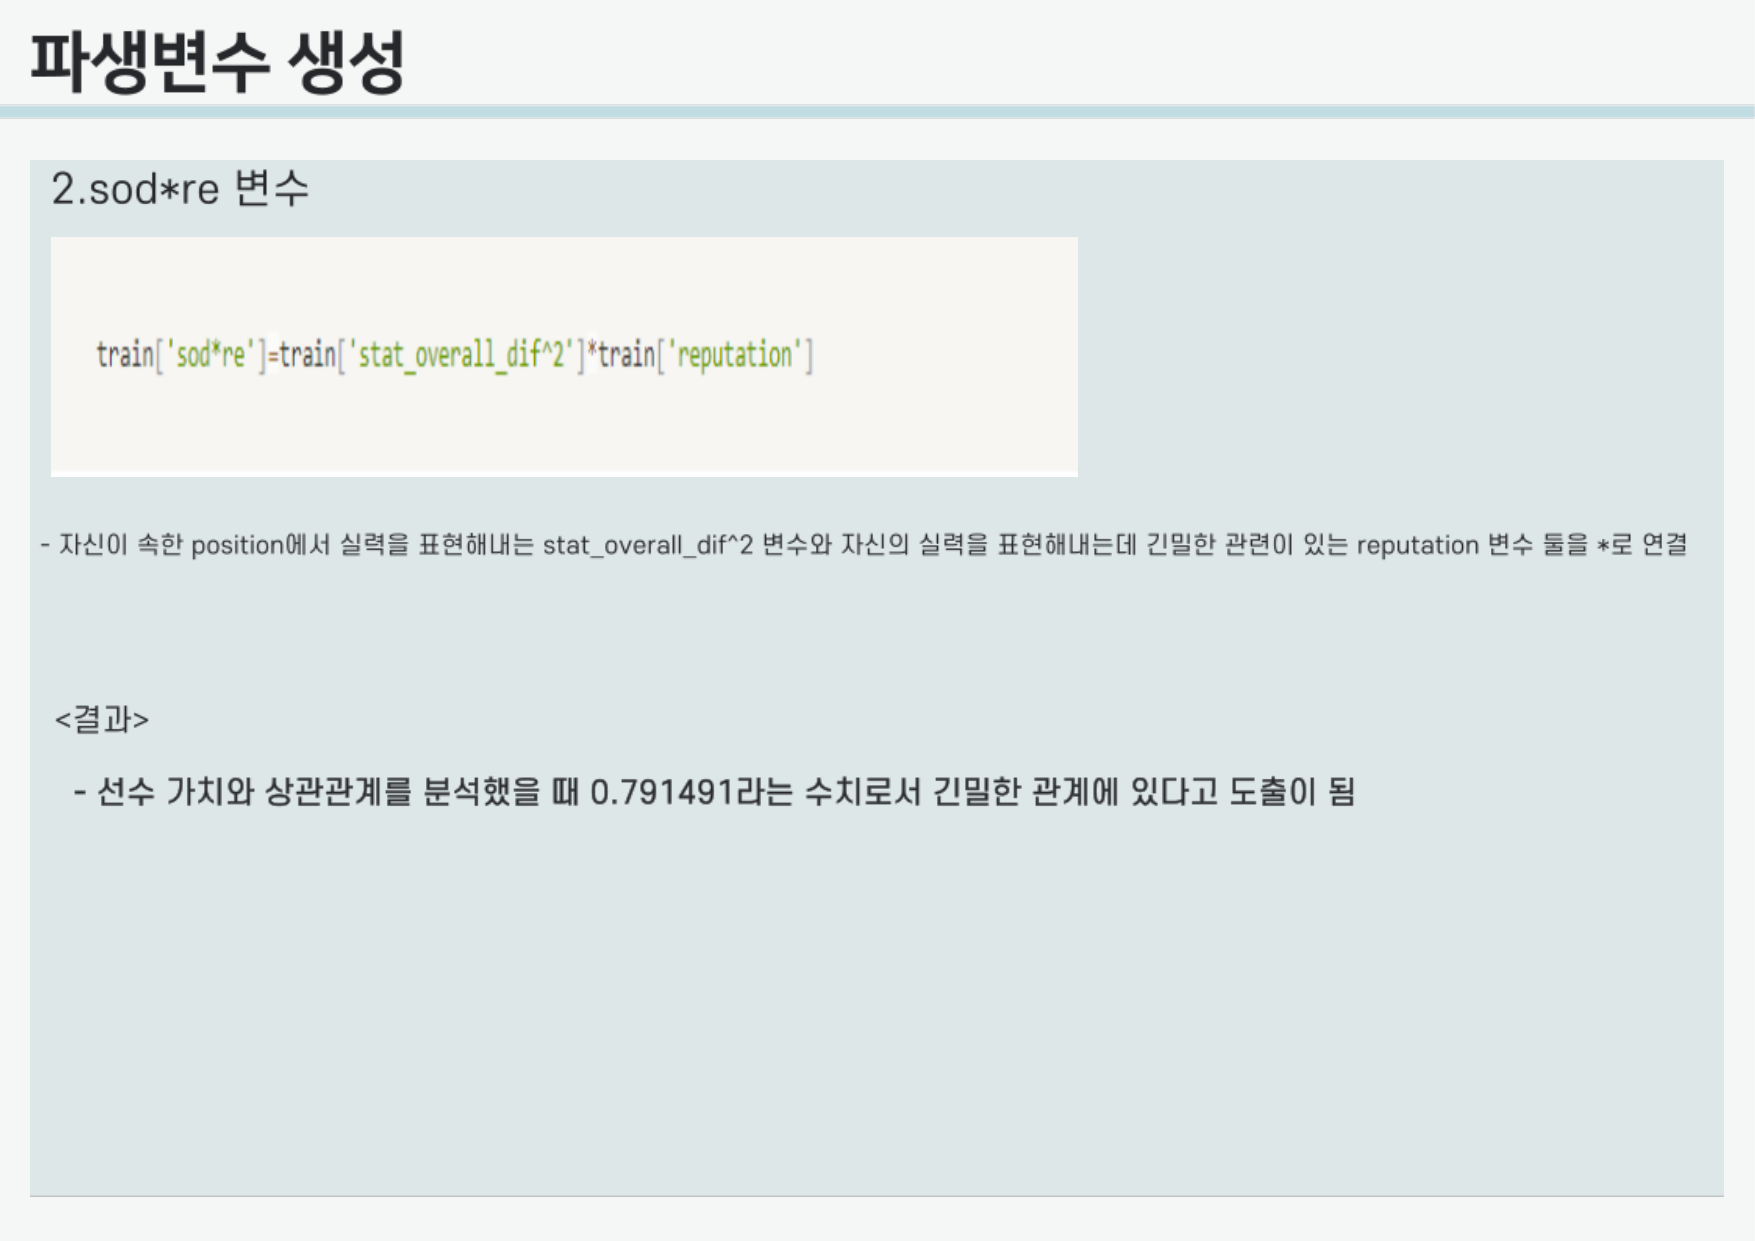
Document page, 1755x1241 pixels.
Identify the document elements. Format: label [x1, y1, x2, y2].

text_box [30, 160, 1725, 1199]
picture [18, 8, 435, 87]
picture [43, 154, 323, 226]
text_box [50, 237, 1078, 467]
picture [49, 695, 1372, 829]
picture [36, 467, 1701, 632]
text_box [0, 87, 1755, 136]
